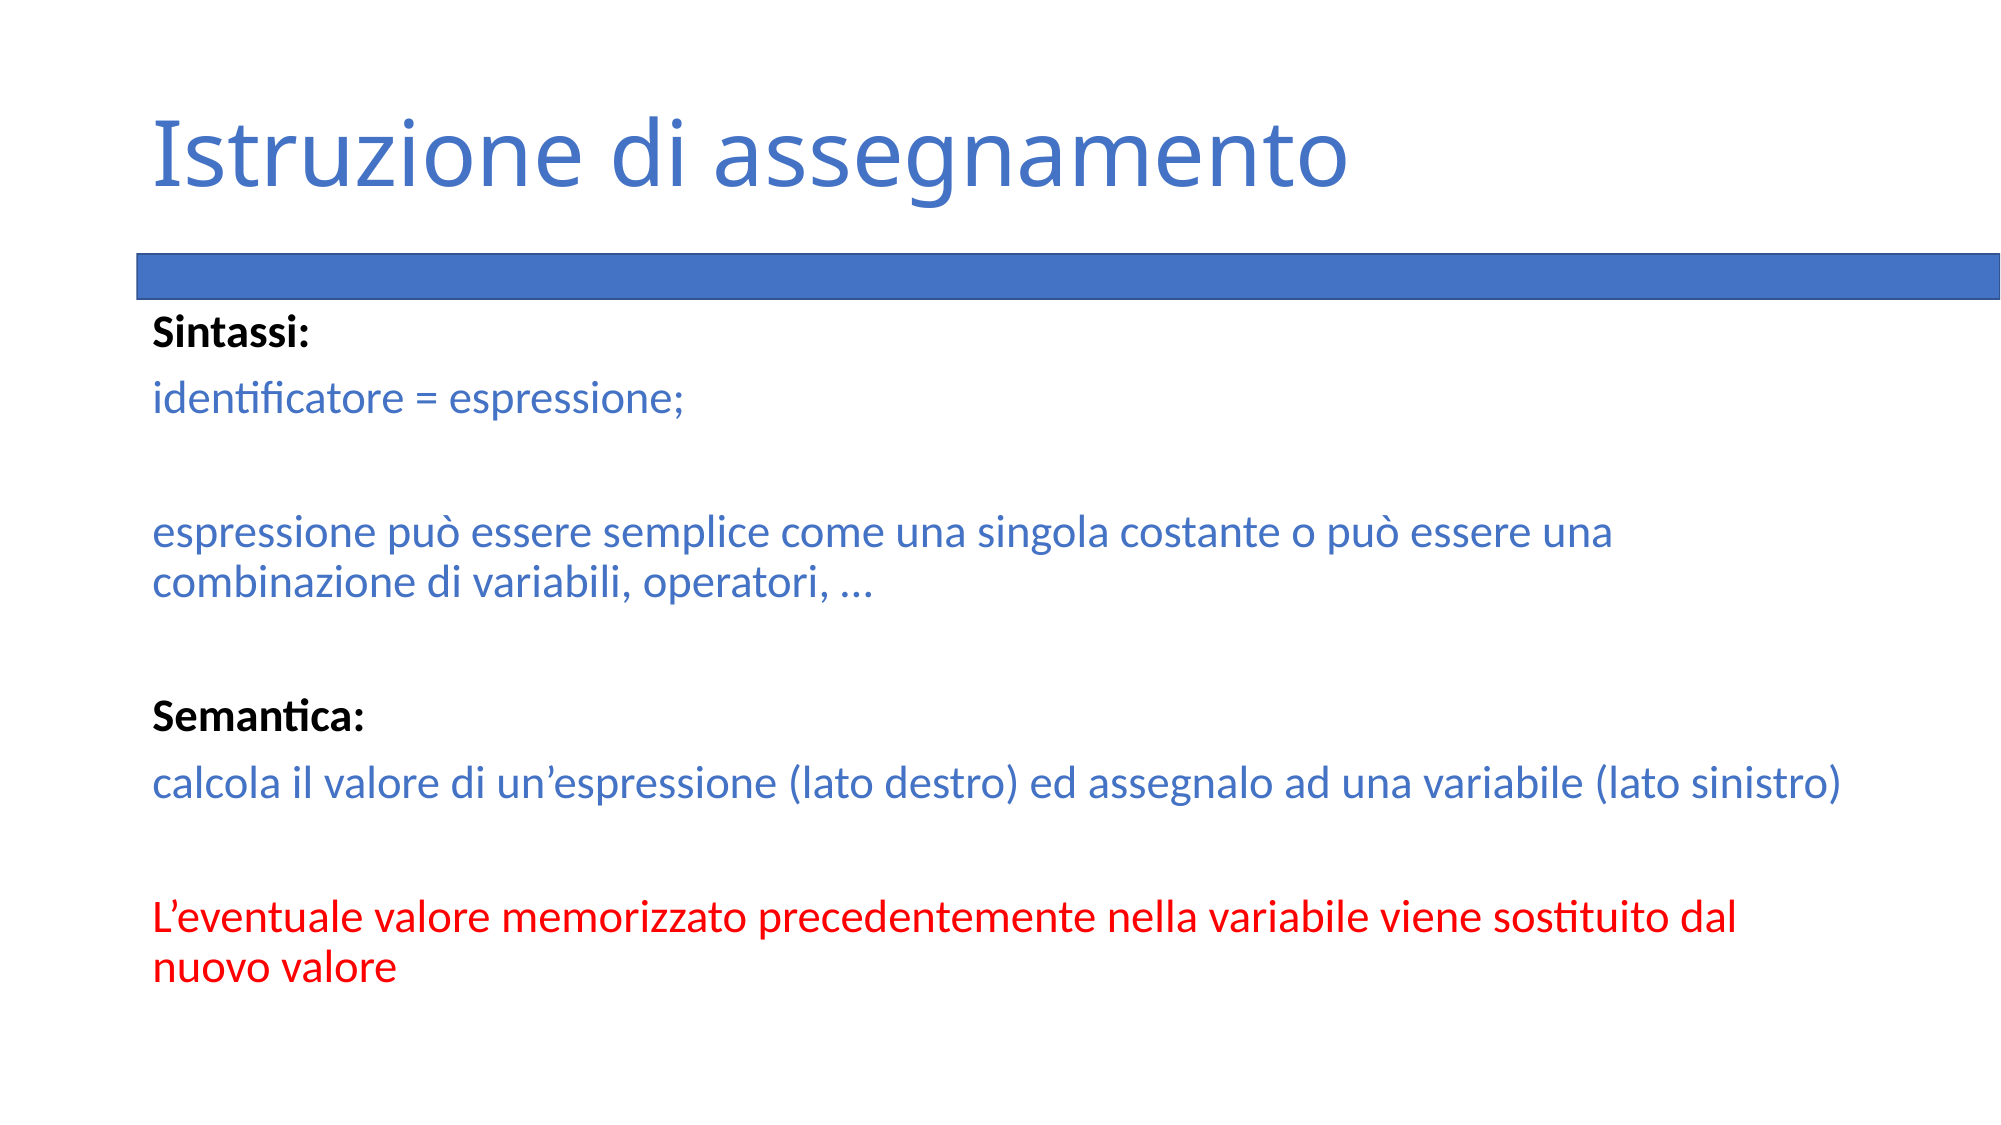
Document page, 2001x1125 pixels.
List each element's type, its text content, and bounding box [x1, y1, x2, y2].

list Sintassi: identificatore = espressione; espressione può essere semplice come una singola costante o può essere una combinazione di variabili, operatori, … Semantica: calcola il valore di un’espressione (lato destro) ed assegnalo ad una variabile (lato sinistro) L’eventuale valore memorizzato precedentemente nella variabile viene sostituito dal nuovo valore [137, 299, 1863, 1014]
title Istruzione di assegnamento [137, 59, 1863, 255]
